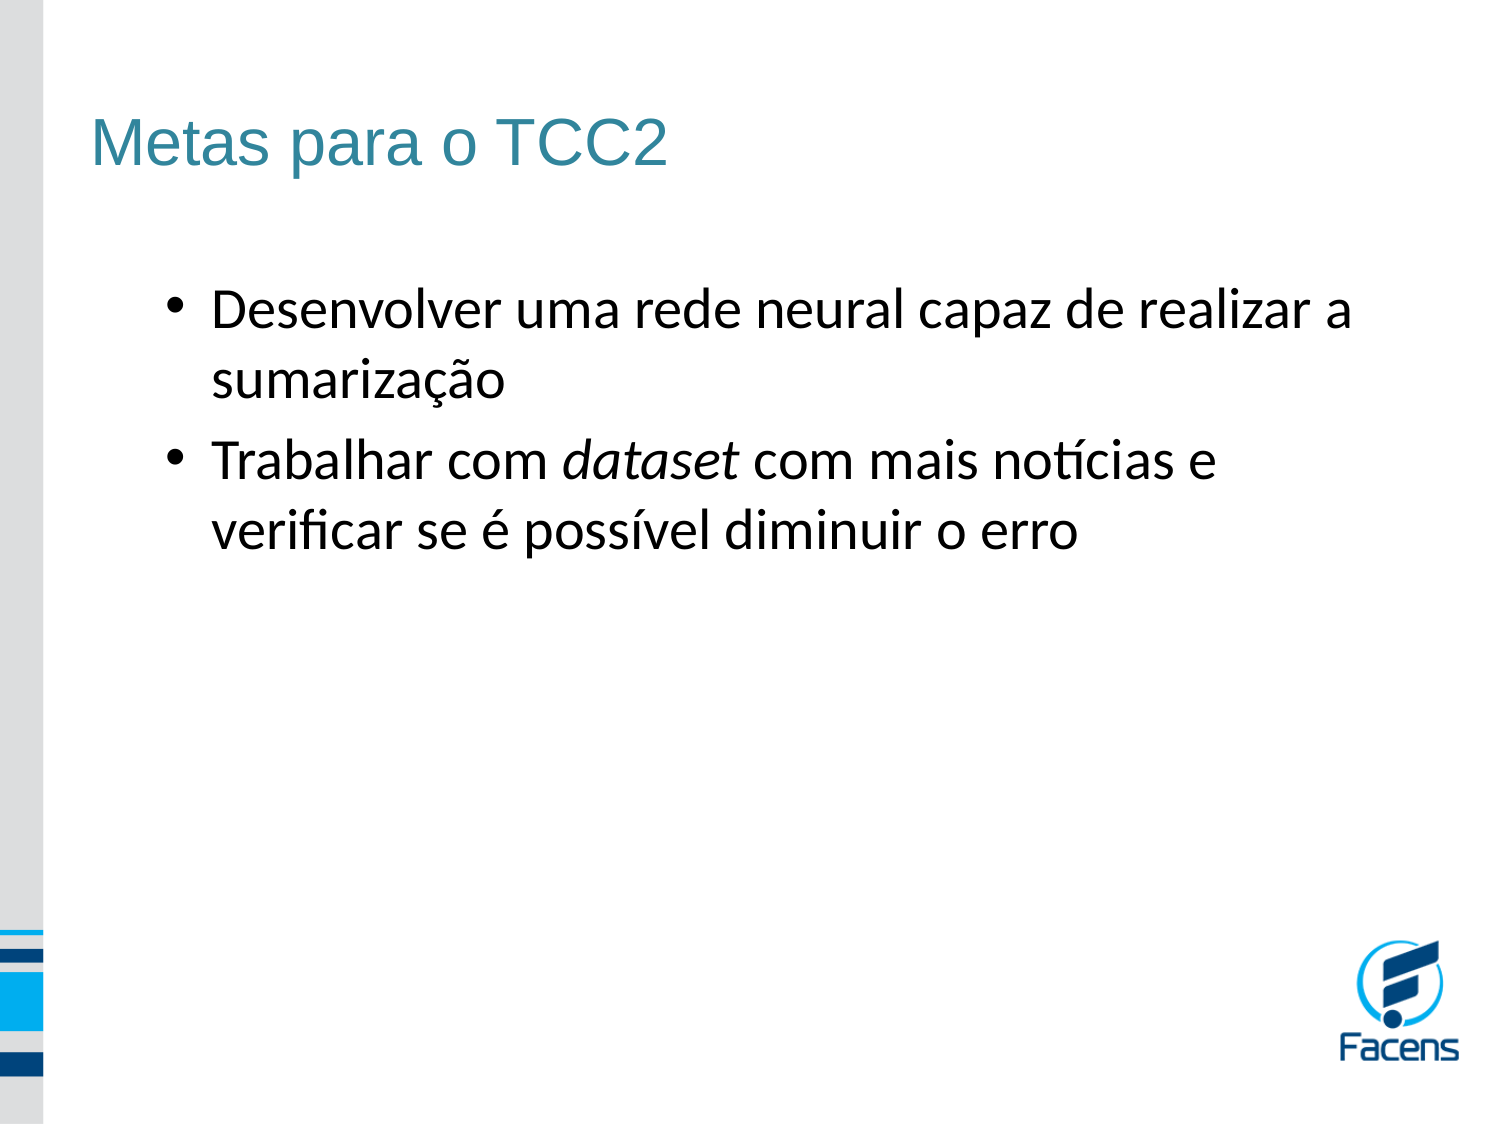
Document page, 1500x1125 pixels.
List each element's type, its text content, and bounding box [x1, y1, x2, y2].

title Metas para o TCC2 [75, 45, 1425, 233]
list Desenvolver uma rede neural capaz de realizar a sumarização Trabalhar com dataset com mais notícias e verificar se é possível diminuir o erro [75, 262, 1425, 1005]
picture [0, 0, 1500, 1125]
